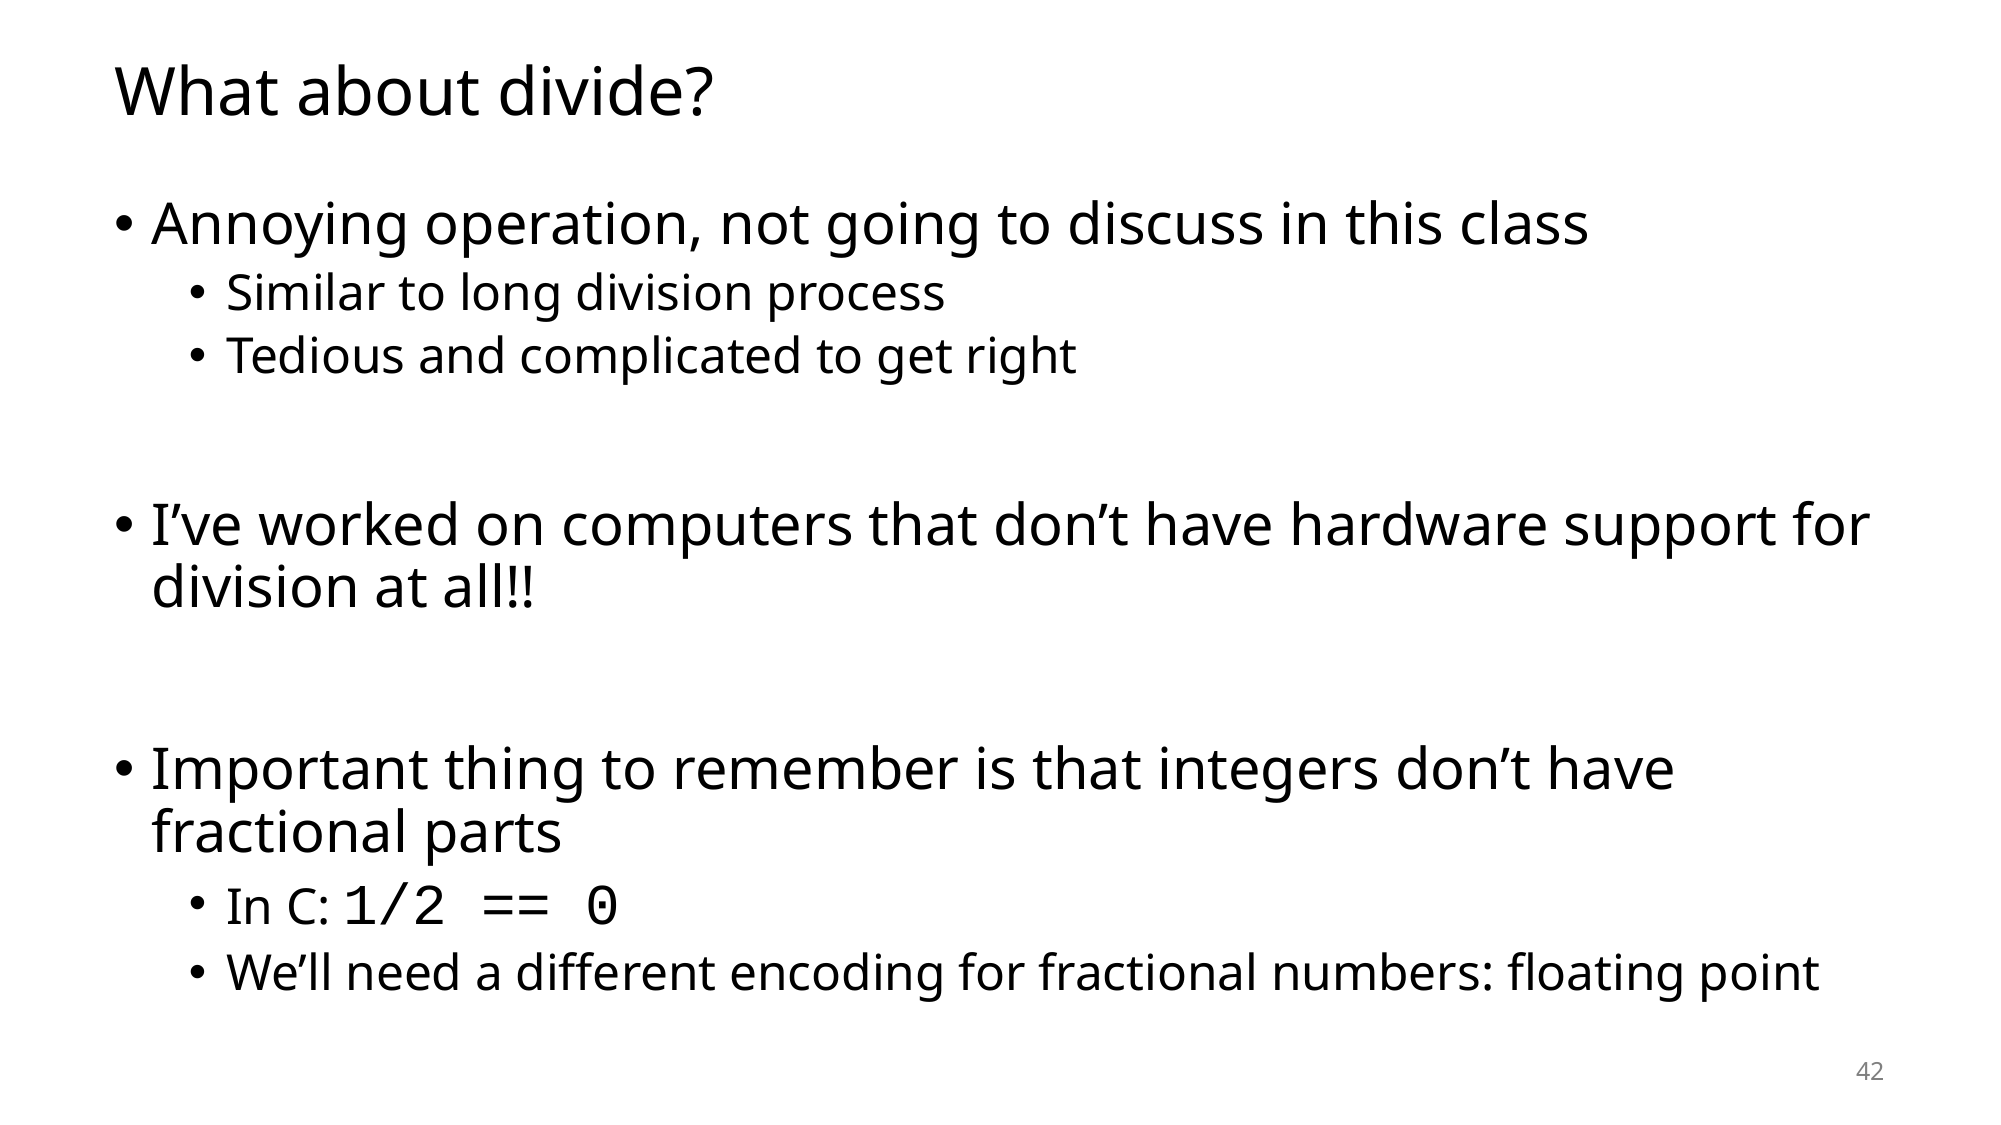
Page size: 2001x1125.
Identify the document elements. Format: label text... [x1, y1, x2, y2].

slide_number 42 [1749, 1042, 1900, 1103]
title What about divide? [99, 37, 1900, 150]
list Annoying operation, not going to discuss in this class Similar to long division process Tedious and complicated to get right I’ve worked on computers that don’t have hardware support for division at all!! Important thing to remember is that integers don’t have fractional parts In C: 1/2 == 0 We’ll need a different encoding for fractional numbers: floating point [99, 187, 1900, 1013]
